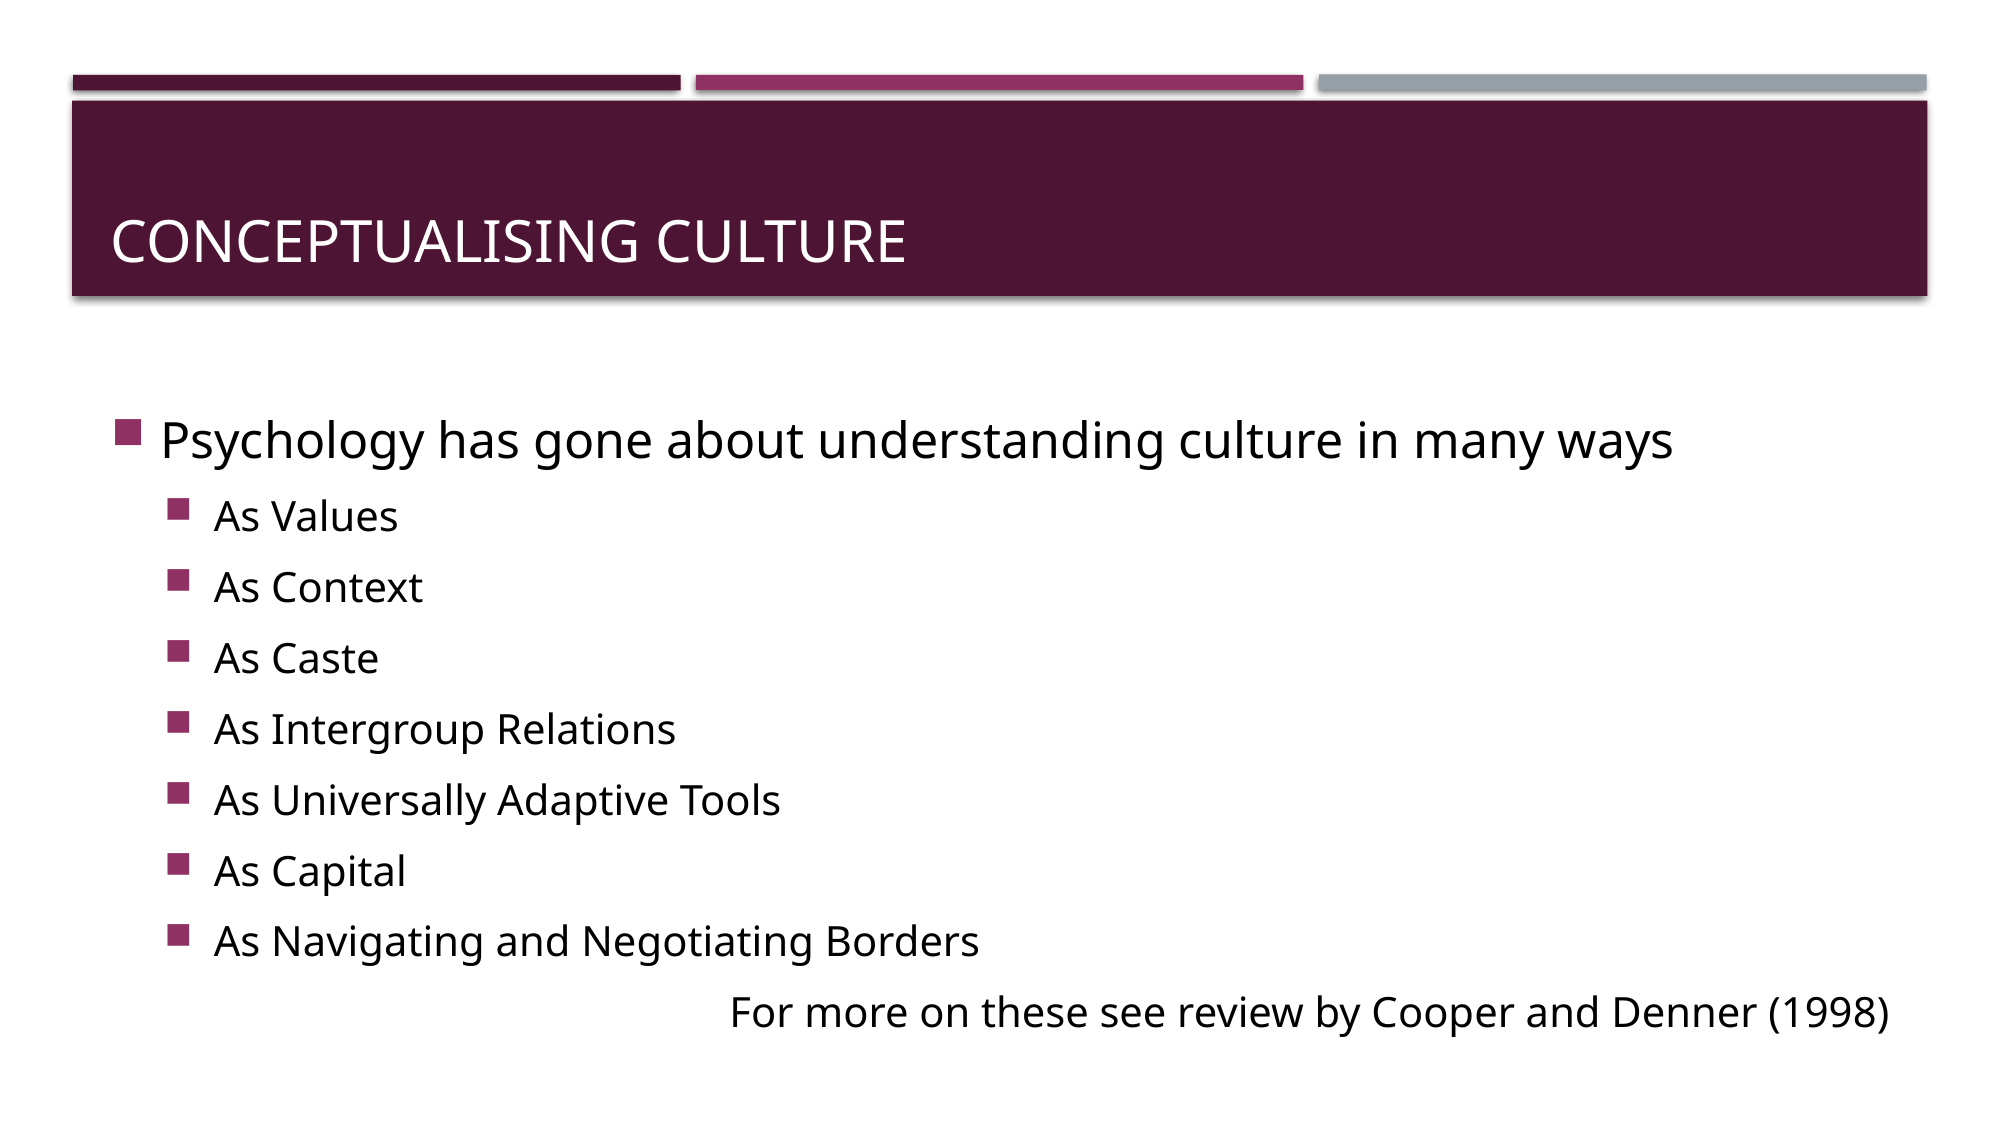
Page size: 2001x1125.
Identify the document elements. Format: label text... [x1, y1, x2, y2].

title Conceptualising Culture [95, 115, 1905, 282]
list Psychology has gone about understanding culture in many ways As Values As Context As Caste As Intergroup Relations As Universally Adaptive Tools As Capital As Navigating and Negotiating Borders For more on these see review by Cooper and Denner (1998) [95, 357, 1905, 1088]
